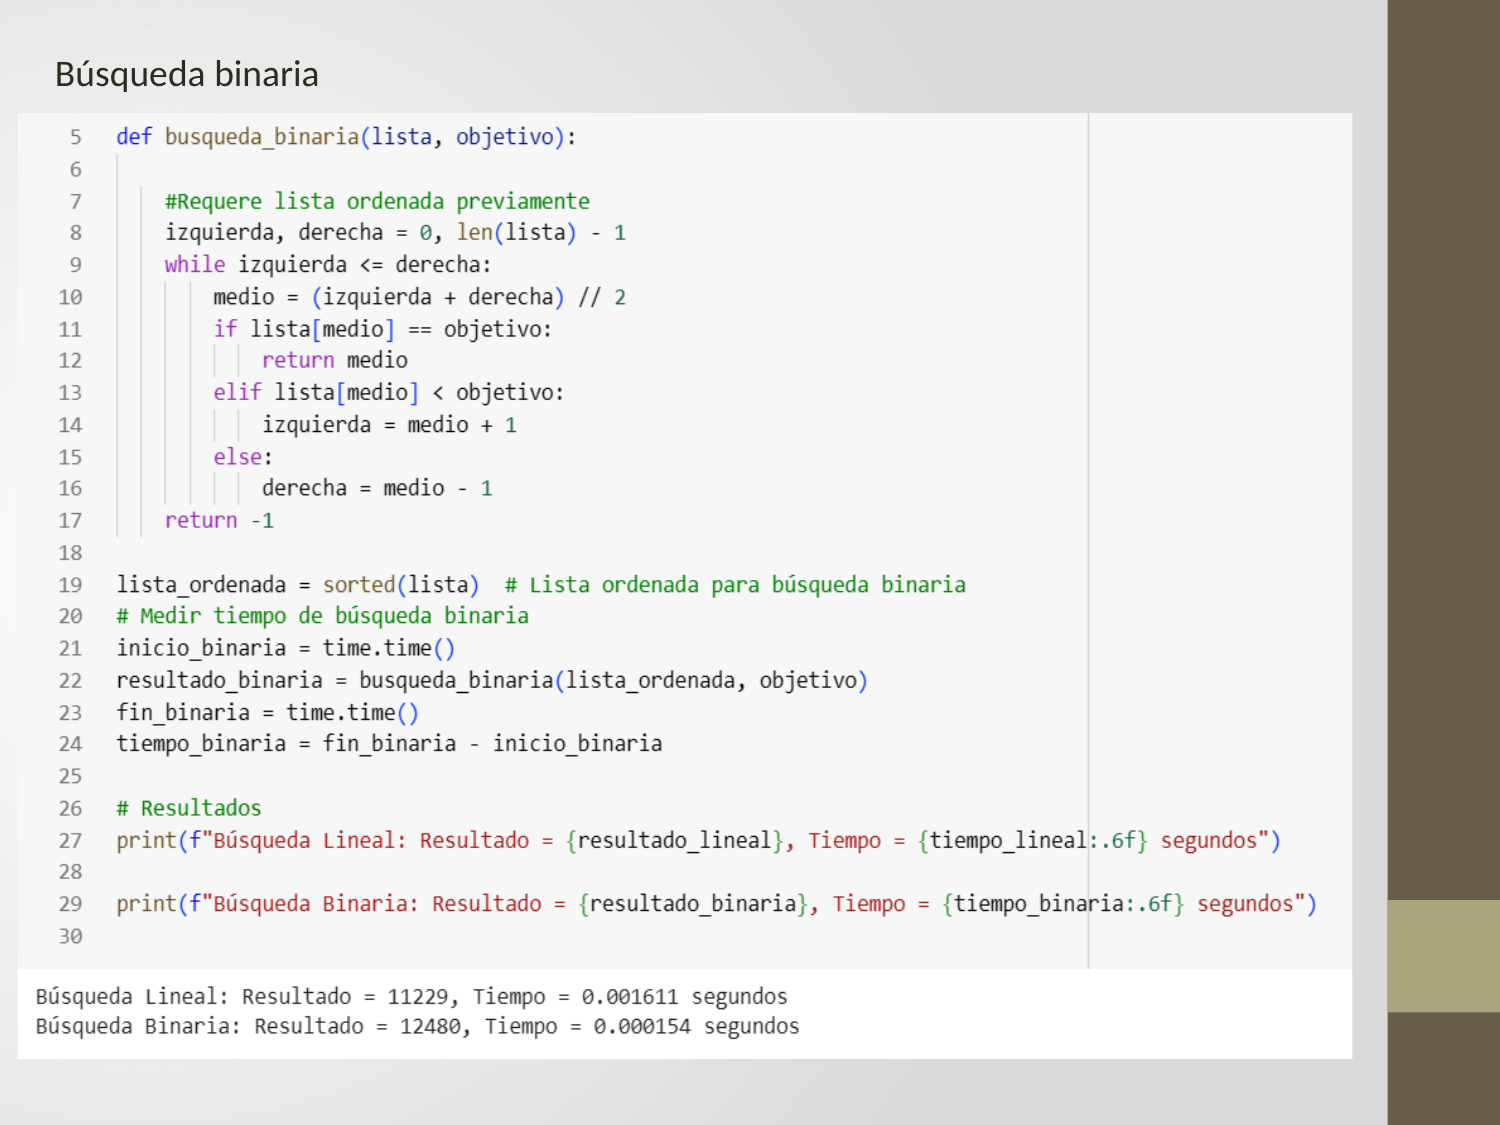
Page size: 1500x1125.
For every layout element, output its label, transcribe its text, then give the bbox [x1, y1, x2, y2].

text_box Búsqueda binaria [31, 41, 335, 101]
picture [17, 113, 1353, 1060]
